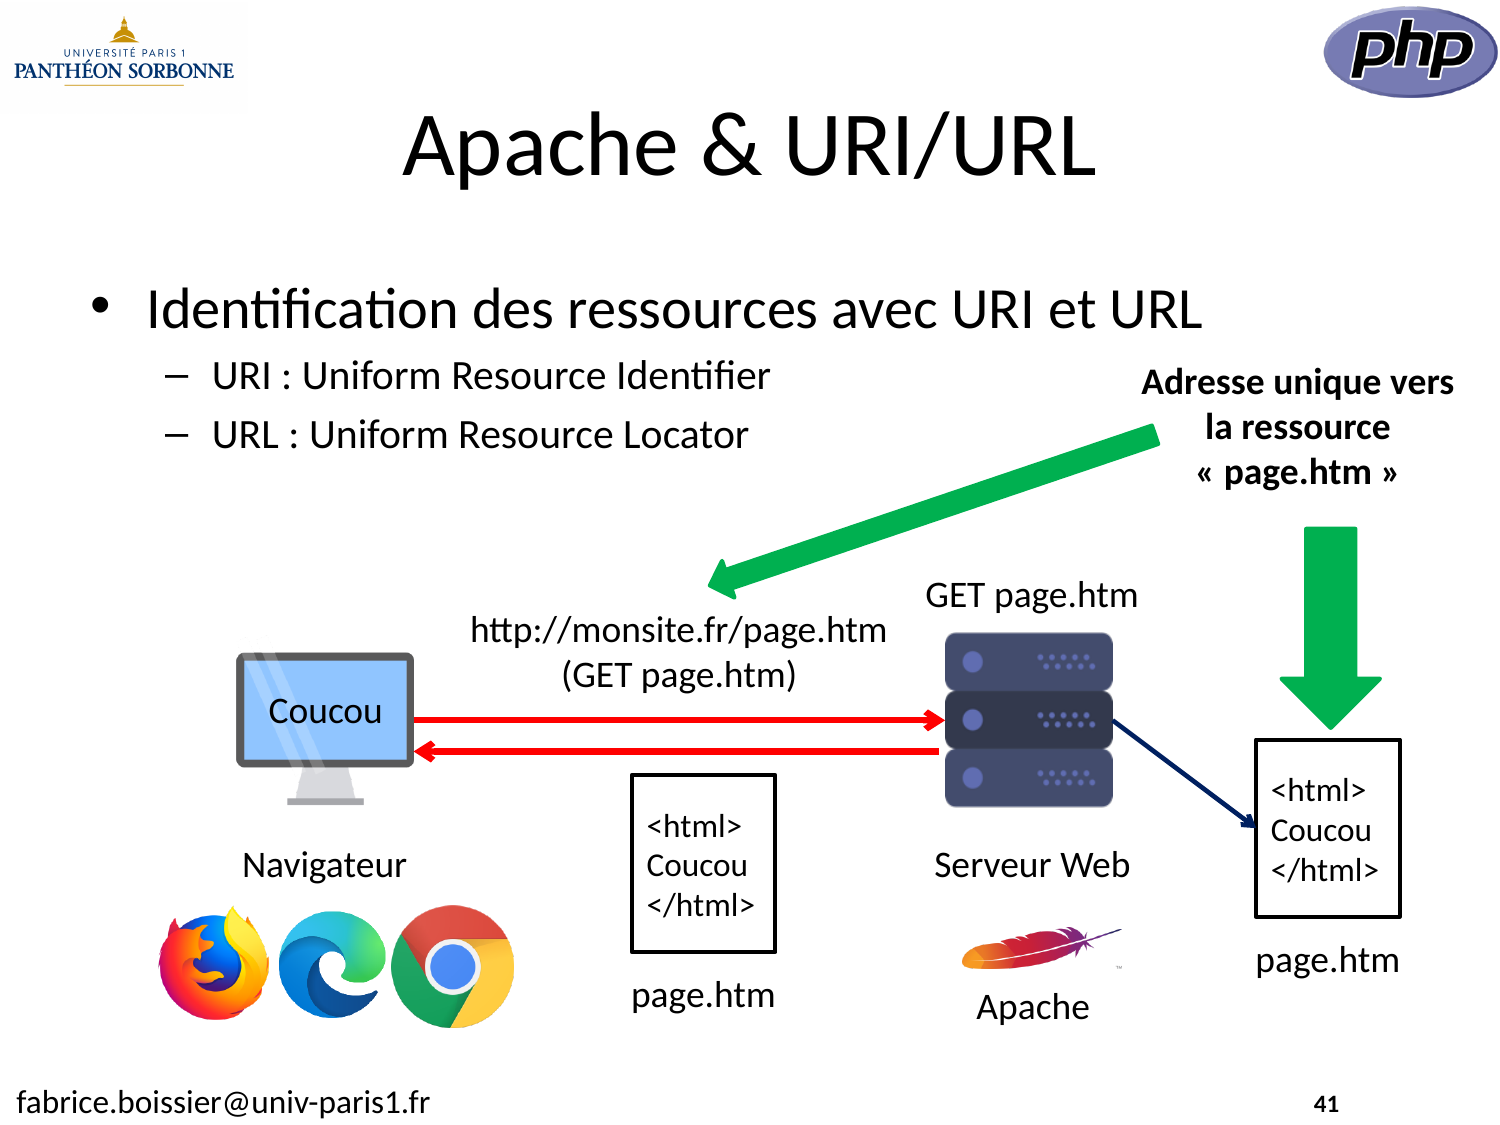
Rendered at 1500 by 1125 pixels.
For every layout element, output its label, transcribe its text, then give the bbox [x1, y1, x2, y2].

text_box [1112, 720, 1257, 829]
title Apache & URI/URL [75, 45, 1425, 233]
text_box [154, 904, 514, 1028]
picture [0, 2, 248, 114]
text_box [938, 926, 1129, 1036]
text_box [1232, 739, 1424, 988]
text_box Adresse unique vers la ressource « page.htm » [1116, 349, 1480, 500]
picture [236, 631, 414, 810]
picture [1321, 0, 1500, 119]
text_box Navigateur [218, 832, 431, 893]
list Identification des ressources avec URI et URL URI : Uniform Resource Identifier URL : Uniform Resource Locator [75, 262, 1425, 1005]
picture [944, 631, 1113, 810]
text_box [1279, 526, 1382, 730]
text_box Serveur Web [879, 832, 1186, 893]
slide_number 41 [1151, 1072, 1500, 1125]
text_box http://monsite.fr/page.htm (GET page.htm) [419, 597, 939, 703]
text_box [607, 774, 800, 1024]
text_box GET page.htm [903, 562, 1162, 623]
text_box [707, 423, 1161, 600]
